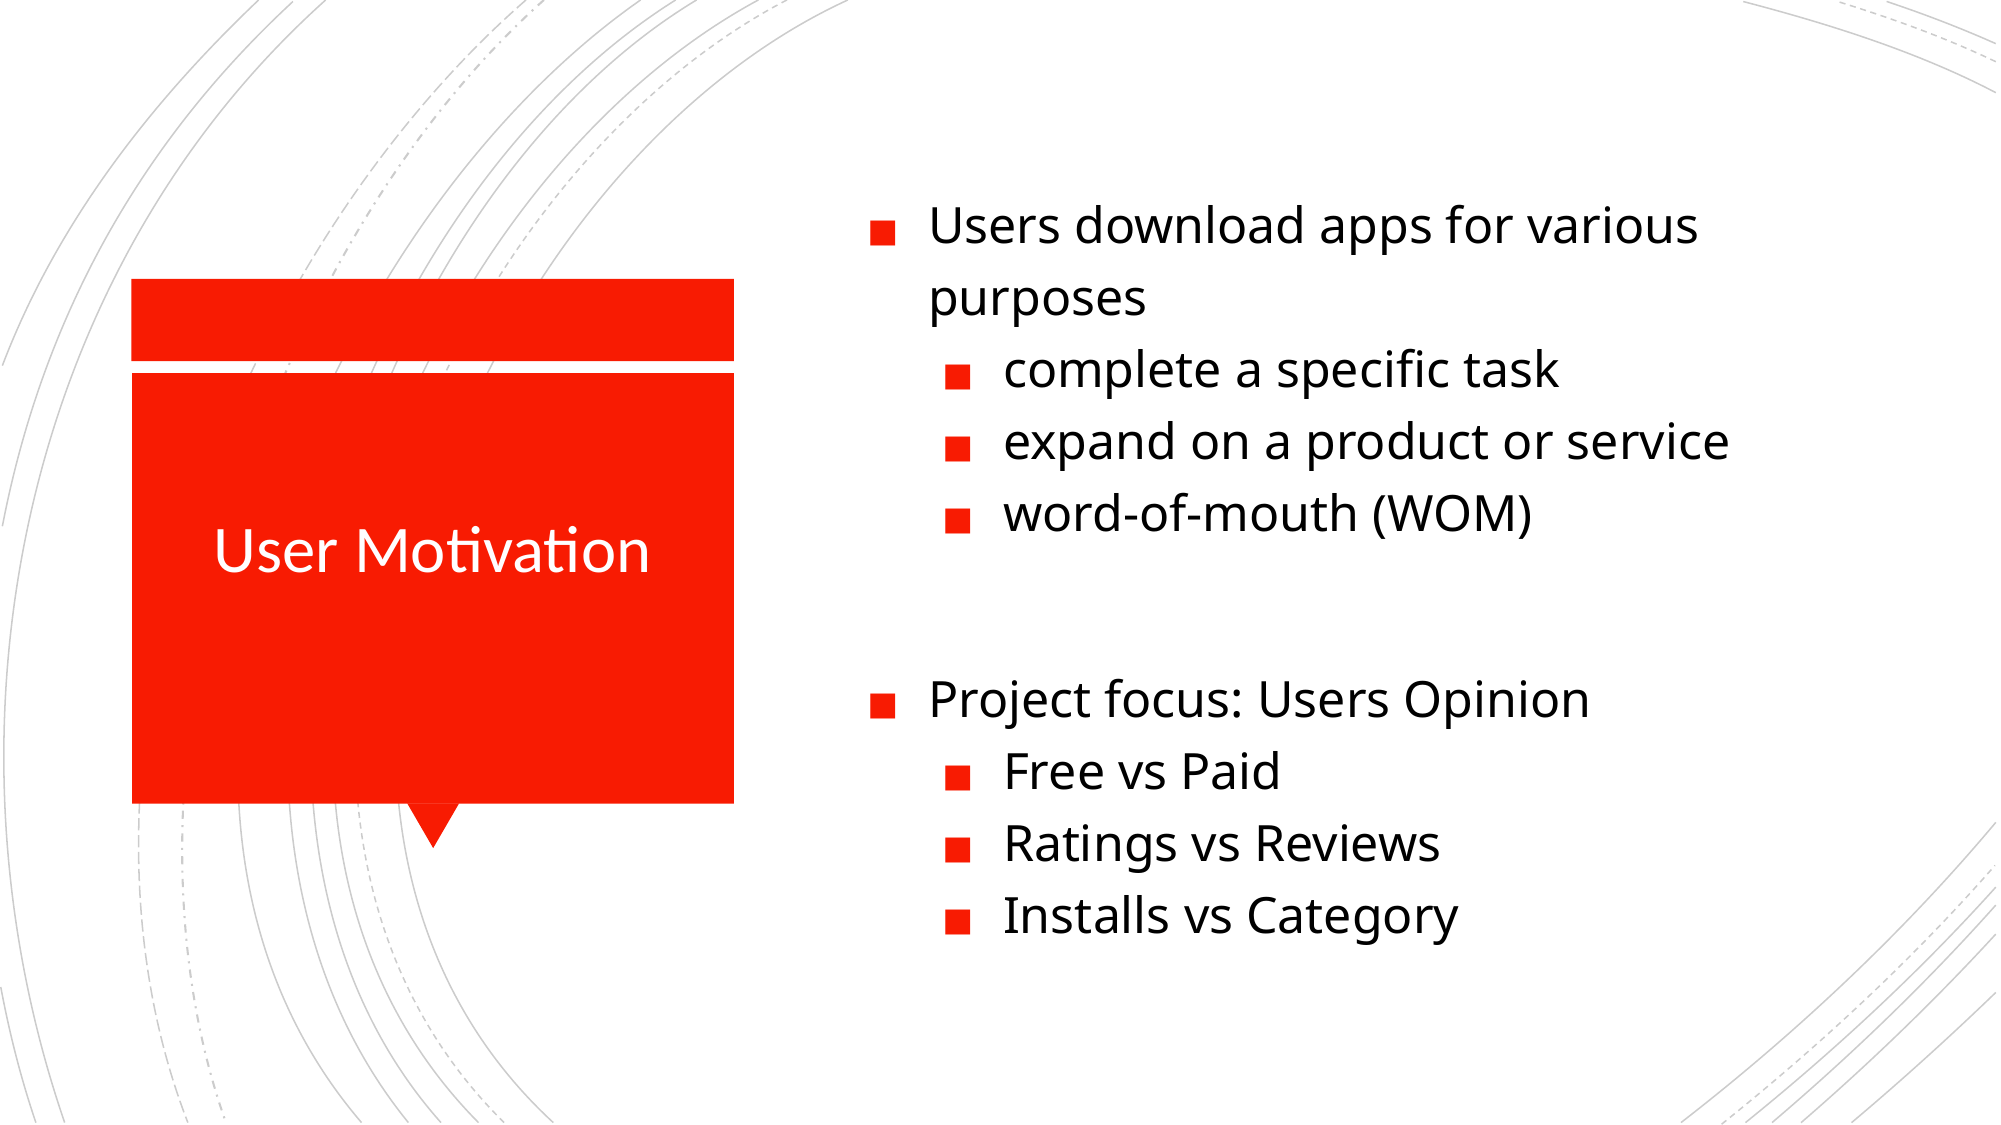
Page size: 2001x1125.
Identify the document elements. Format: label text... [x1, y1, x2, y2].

title User Motivation [145, 385, 721, 587]
list Users download apps for various purposes complete a specific task expand on a product or service word-of-mouth (WOM) Project focus: Users Opinion Free vs Paid Ratings vs Reviews Installs vs Category [838, 131, 1868, 993]
